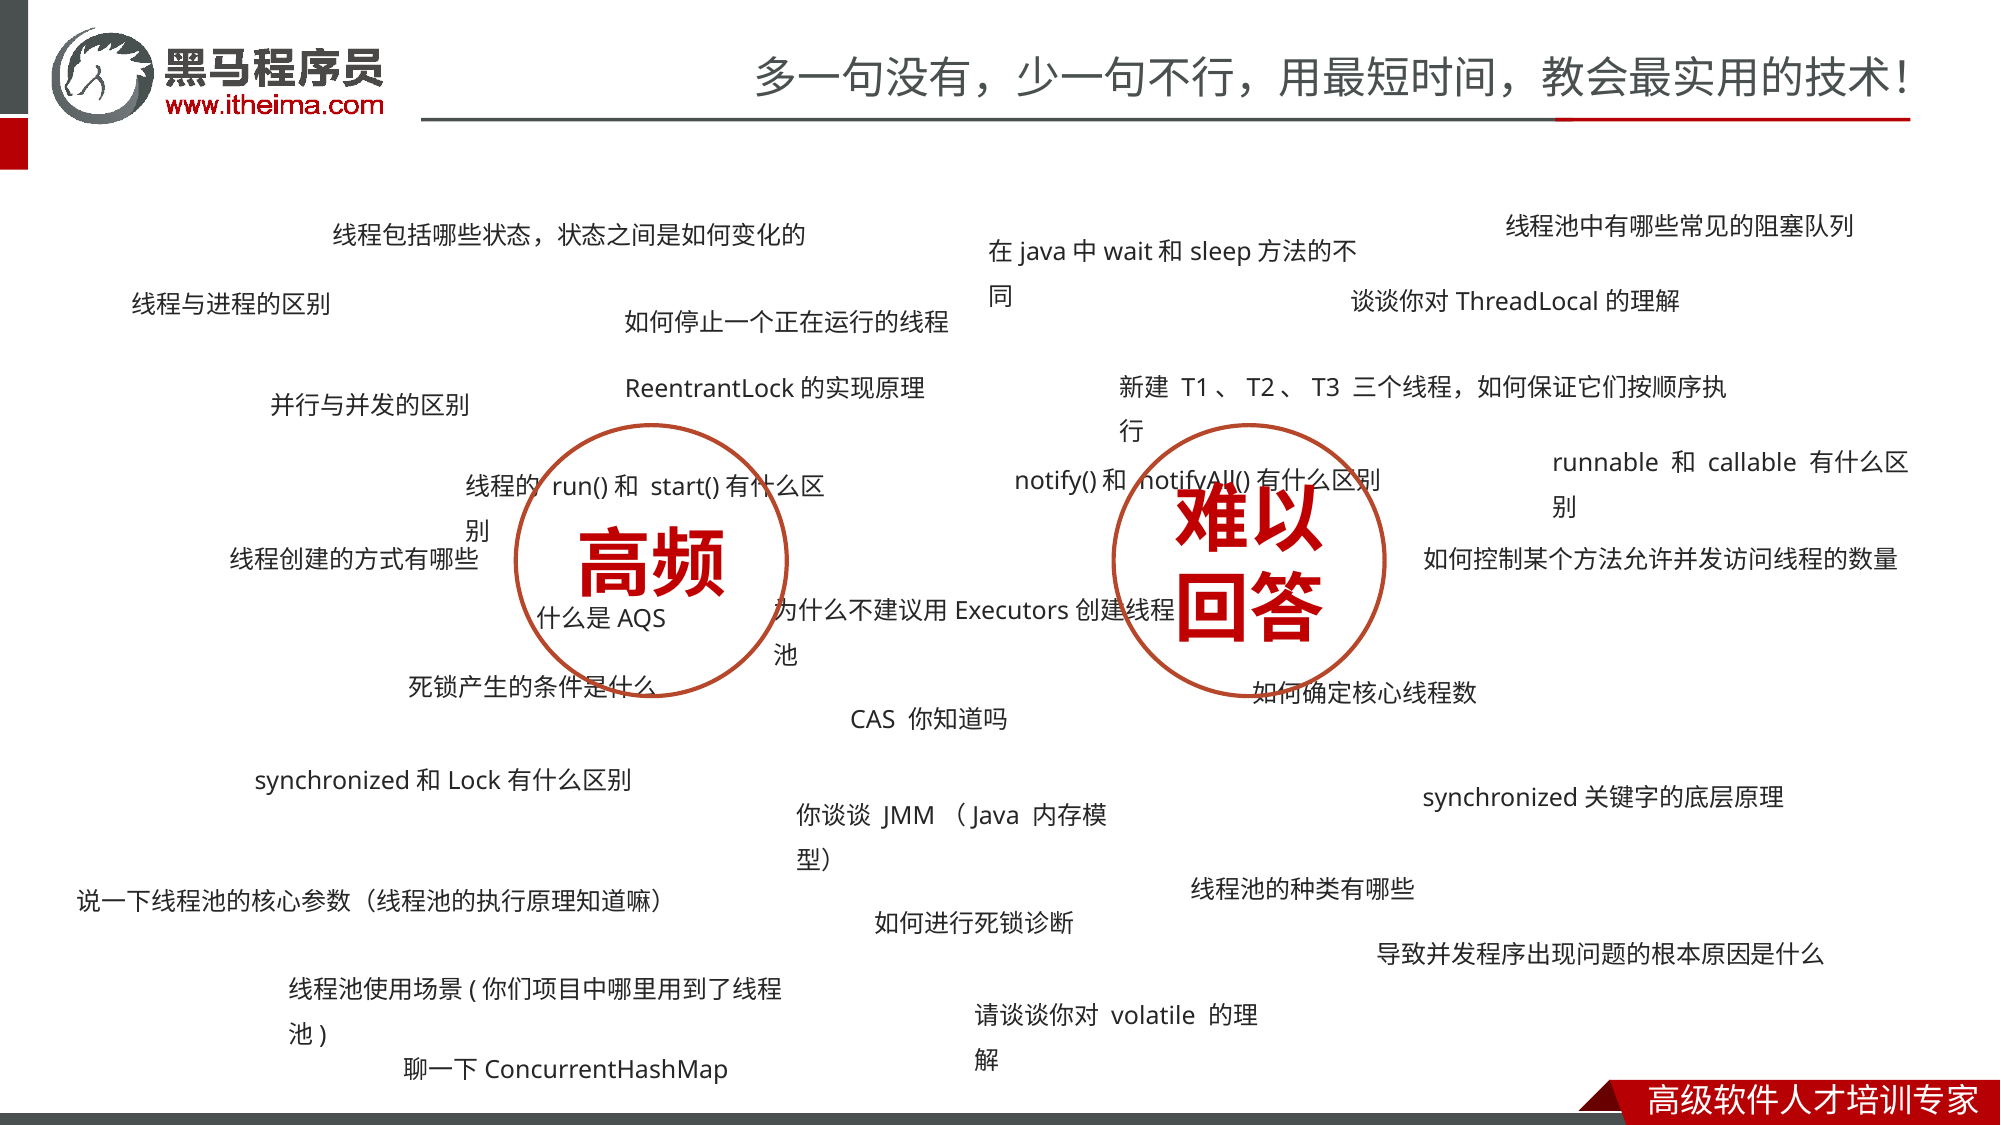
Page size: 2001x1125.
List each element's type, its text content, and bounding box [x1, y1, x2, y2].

text_box 高频 [513, 423, 789, 699]
text_box 请谈谈你对 volatile 的理解 [959, 977, 1296, 1043]
text_box runnable 和 callable 有什么区别 [1537, 424, 1947, 490]
text_box 如何确定核心线程数 [1237, 655, 1519, 721]
text_box 为什么不建议用Executors创建线程池 [766, 572, 1134, 638]
text_box ReentrantLock的实现原理 [610, 349, 960, 416]
text_box 线程创建的方式有哪些 [214, 520, 510, 587]
text_box 死锁产生的条件是什么 [393, 648, 692, 715]
text_box 线程的 run()和 start()有什么区别 [450, 448, 570, 515]
text_box 线程池中有哪些常见的阻塞队列 [1490, 188, 1900, 254]
text_box 聊一下ConcurrentHashMap [388, 1031, 758, 1097]
text_box notify()和 notifyAll()有什么区别 [999, 441, 1179, 508]
text_box CAS 你知道吗 [835, 681, 1054, 748]
text_box 线程包括哪些状态，状态之间是如何变化的 [317, 196, 829, 263]
text_box 如何进行死锁诊断 [859, 885, 1106, 952]
text_box 线程池的种类有哪些 [1175, 850, 1433, 917]
text_box synchronized和Lock有什么区别 [239, 742, 649, 808]
text_box synchronized关键字的底层原理 [1407, 759, 1818, 826]
text_box 难以回答 [1111, 423, 1387, 699]
text_box 如何控制某个方法允许并发访问线程的数量 [1408, 520, 1934, 587]
text_box 导致并发程序出现问题的根本原因是什么 [1361, 916, 1864, 983]
text_box 说一下线程池的核心参数（线程池的执行原理知道嘛） [61, 863, 716, 929]
text_box 如何停止一个正在运行的线程 [610, 284, 971, 350]
text_box 线程的 run()和 start()有什么区别 [732, 448, 860, 515]
text_box 你谈谈 JMM（Java 内存模型） [781, 777, 1166, 843]
text_box 线程池使用场景(你们项目中哪里用到了线程池) [273, 951, 836, 1017]
text_box notify()和 notifyAll()有什么区别 [1319, 441, 1409, 508]
text_box 并行与并发的区别 [255, 367, 522, 434]
text_box 谈谈你对ThreadLocal的理解 [1335, 263, 1715, 330]
text_box 在java中wait和sleep方法的不同 [973, 213, 1383, 279]
list 线程与进程的区别 [116, 266, 368, 333]
text_box 新建 T1、T2、T3 三个线程，如何保证它们按顺序执行 [1105, 348, 1745, 415]
picture [50, 26, 384, 125]
text_box 什么是AQS [521, 608, 542, 646]
